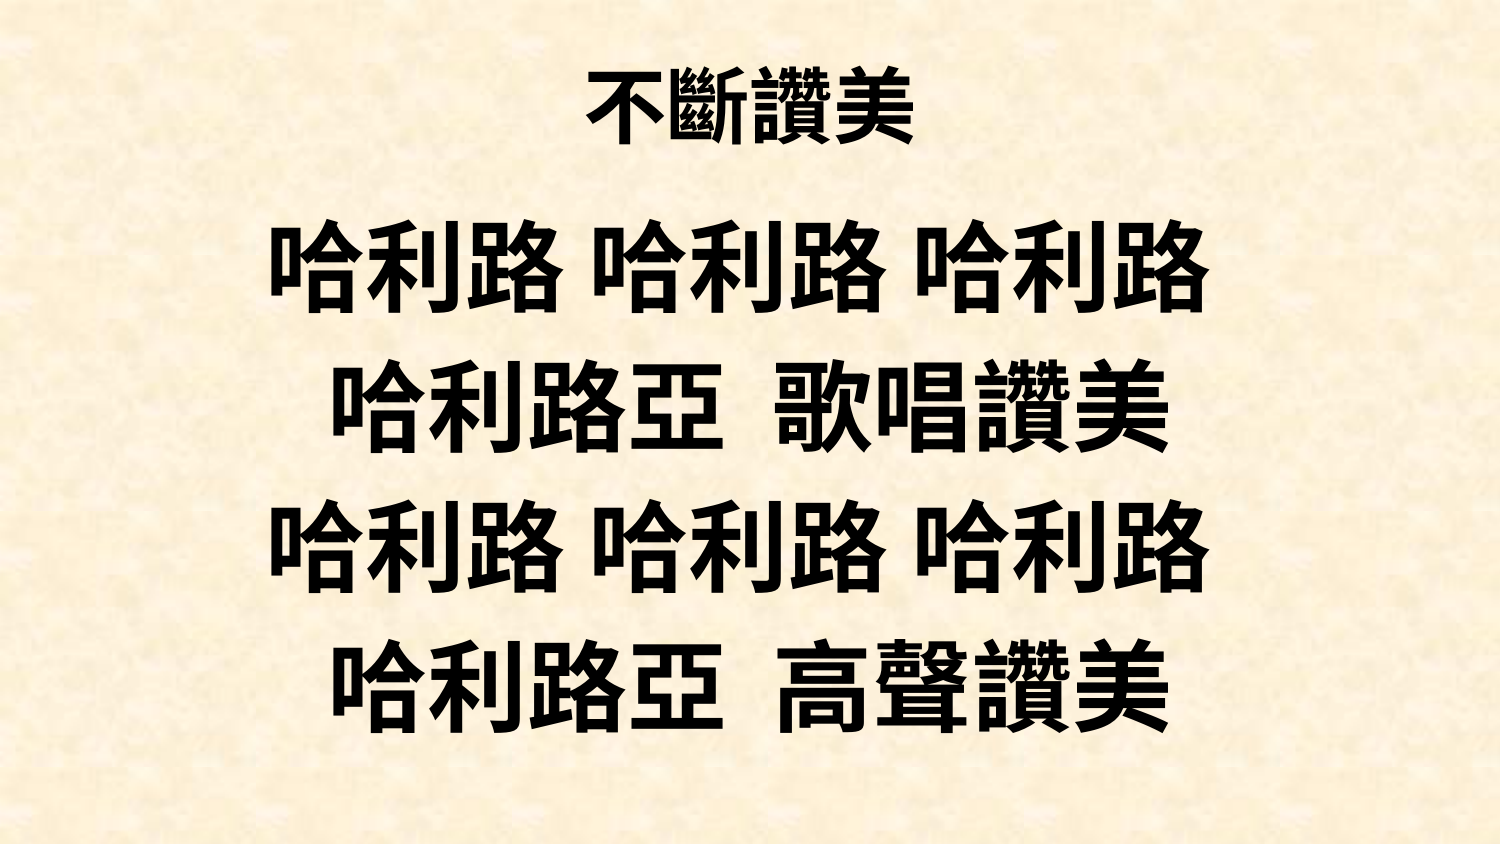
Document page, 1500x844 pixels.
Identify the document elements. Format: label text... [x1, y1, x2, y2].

list 哈利路 哈利路 哈利路 哈利路亞 歌唱讚美 哈利路 哈利路 哈利路 哈利路亞 高聲讚美 [75, 196, 1425, 754]
title 不斷讚美 [75, 33, 1425, 175]
picture [0, 0, 1500, 844]
